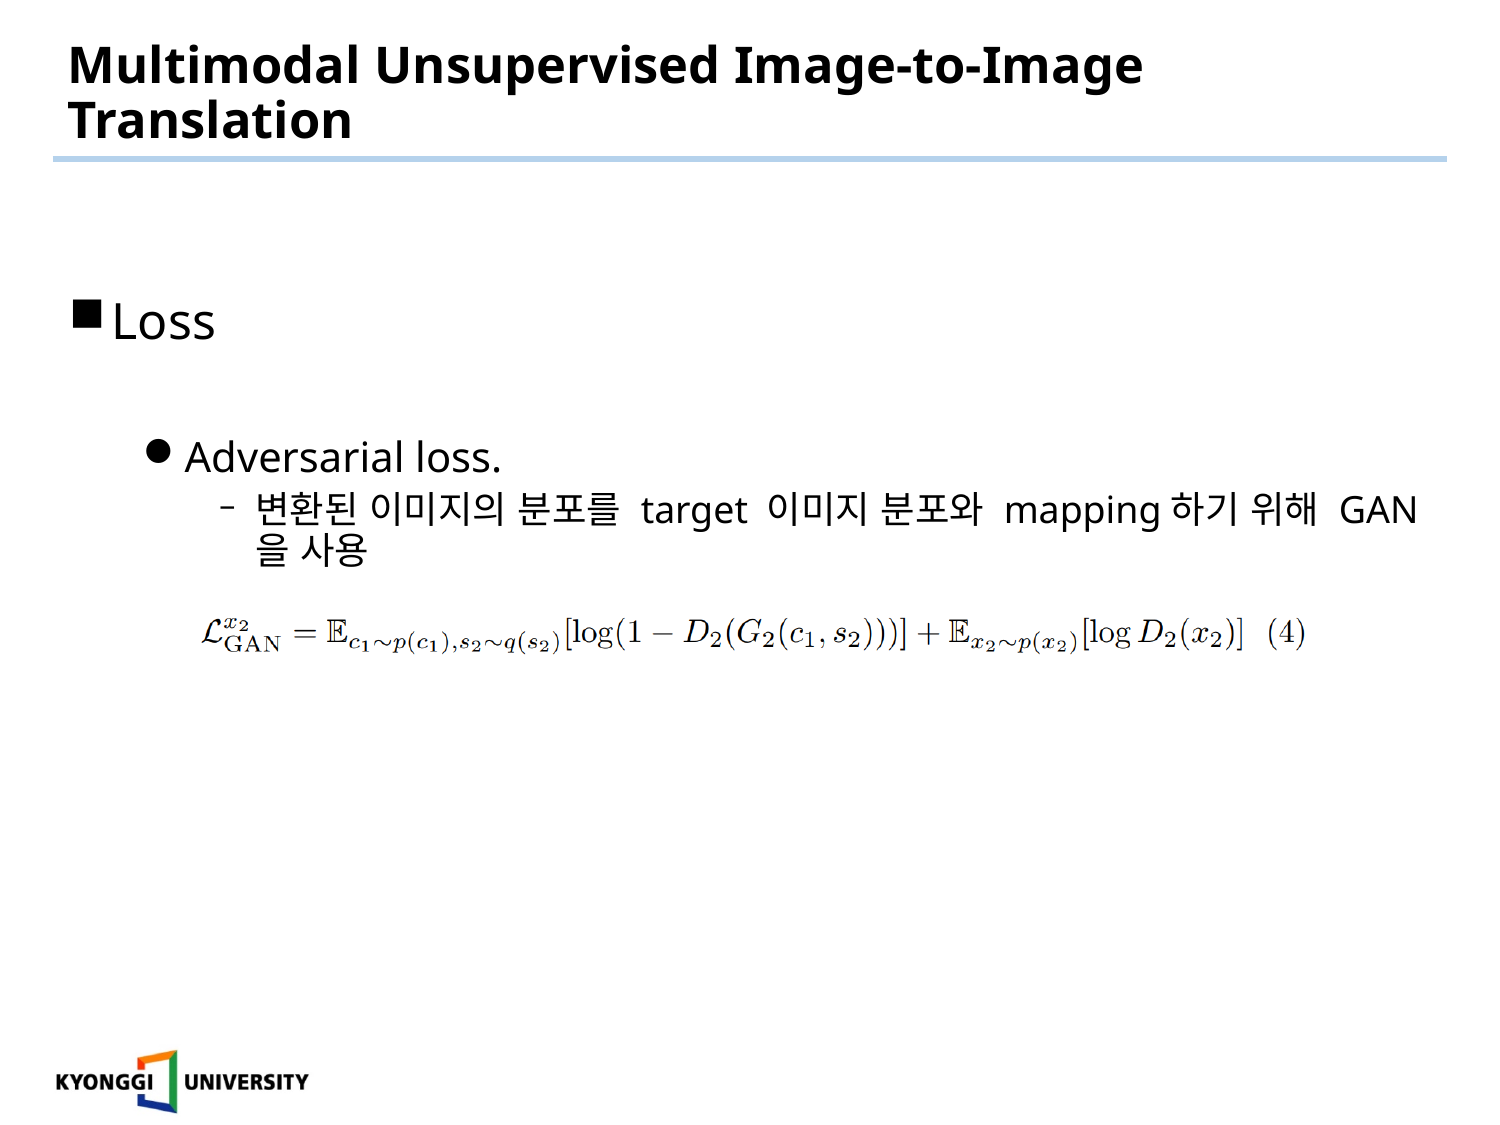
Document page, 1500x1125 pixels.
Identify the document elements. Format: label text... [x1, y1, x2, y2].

title Multimodal Unsupervised Image-to-Image Translation [52, 32, 1448, 158]
picture [184, 600, 1316, 670]
picture [51, 1044, 314, 1124]
list Loss Adversarial loss. 변환된 이미지의 분포를 target 이미지 분포와 mapping하기 위해 GAN을 사용 [52, 208, 1448, 1035]
